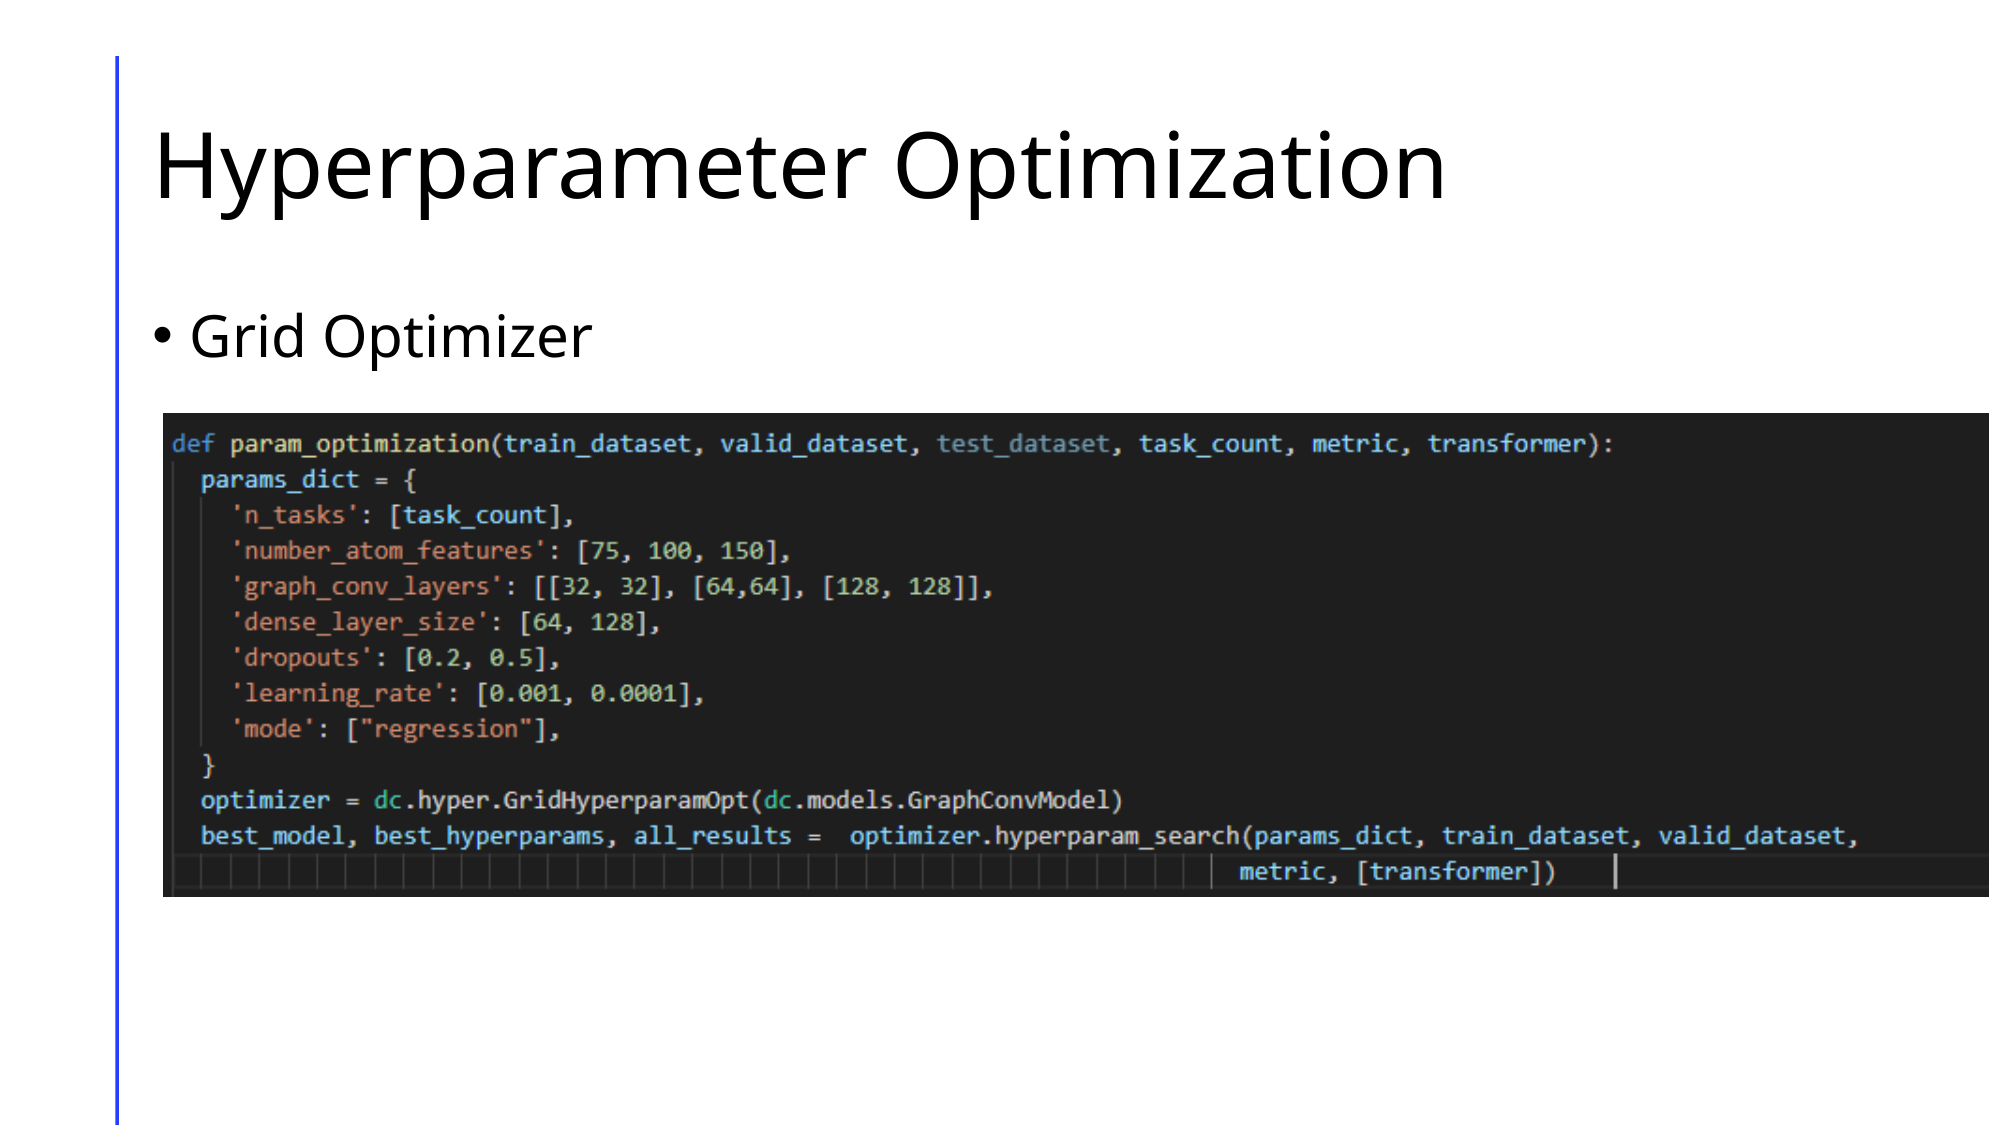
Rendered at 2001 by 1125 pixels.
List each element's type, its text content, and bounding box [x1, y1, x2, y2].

title Hyperparameter Optimization [137, 59, 1863, 278]
list Grid Optimizer [137, 299, 1863, 1014]
picture [163, 413, 1990, 897]
